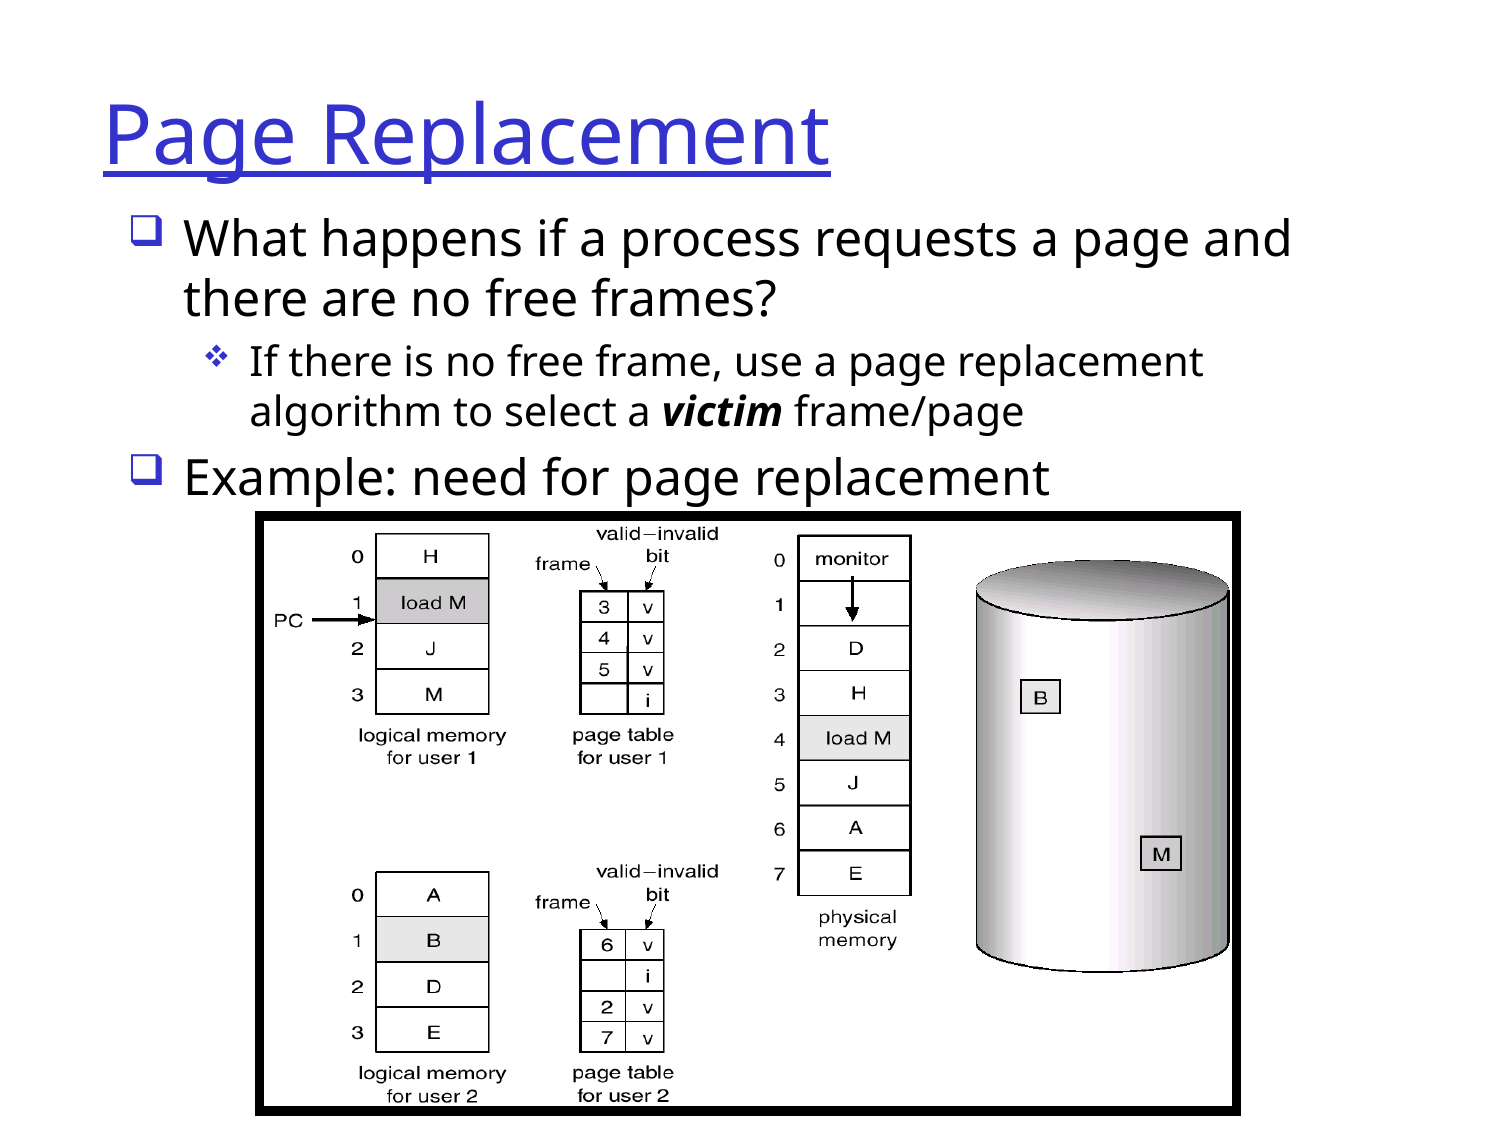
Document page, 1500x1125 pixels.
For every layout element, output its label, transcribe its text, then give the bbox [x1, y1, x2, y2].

title Page Replacement [87, 37, 1363, 225]
list What happens if a process requests a page and there are no free frames? If there is no free frame, use a page replacement algorithm to select a victim frame/page Example: need for page replacement [112, 199, 1388, 1013]
picture [264, 520, 1232, 1107]
